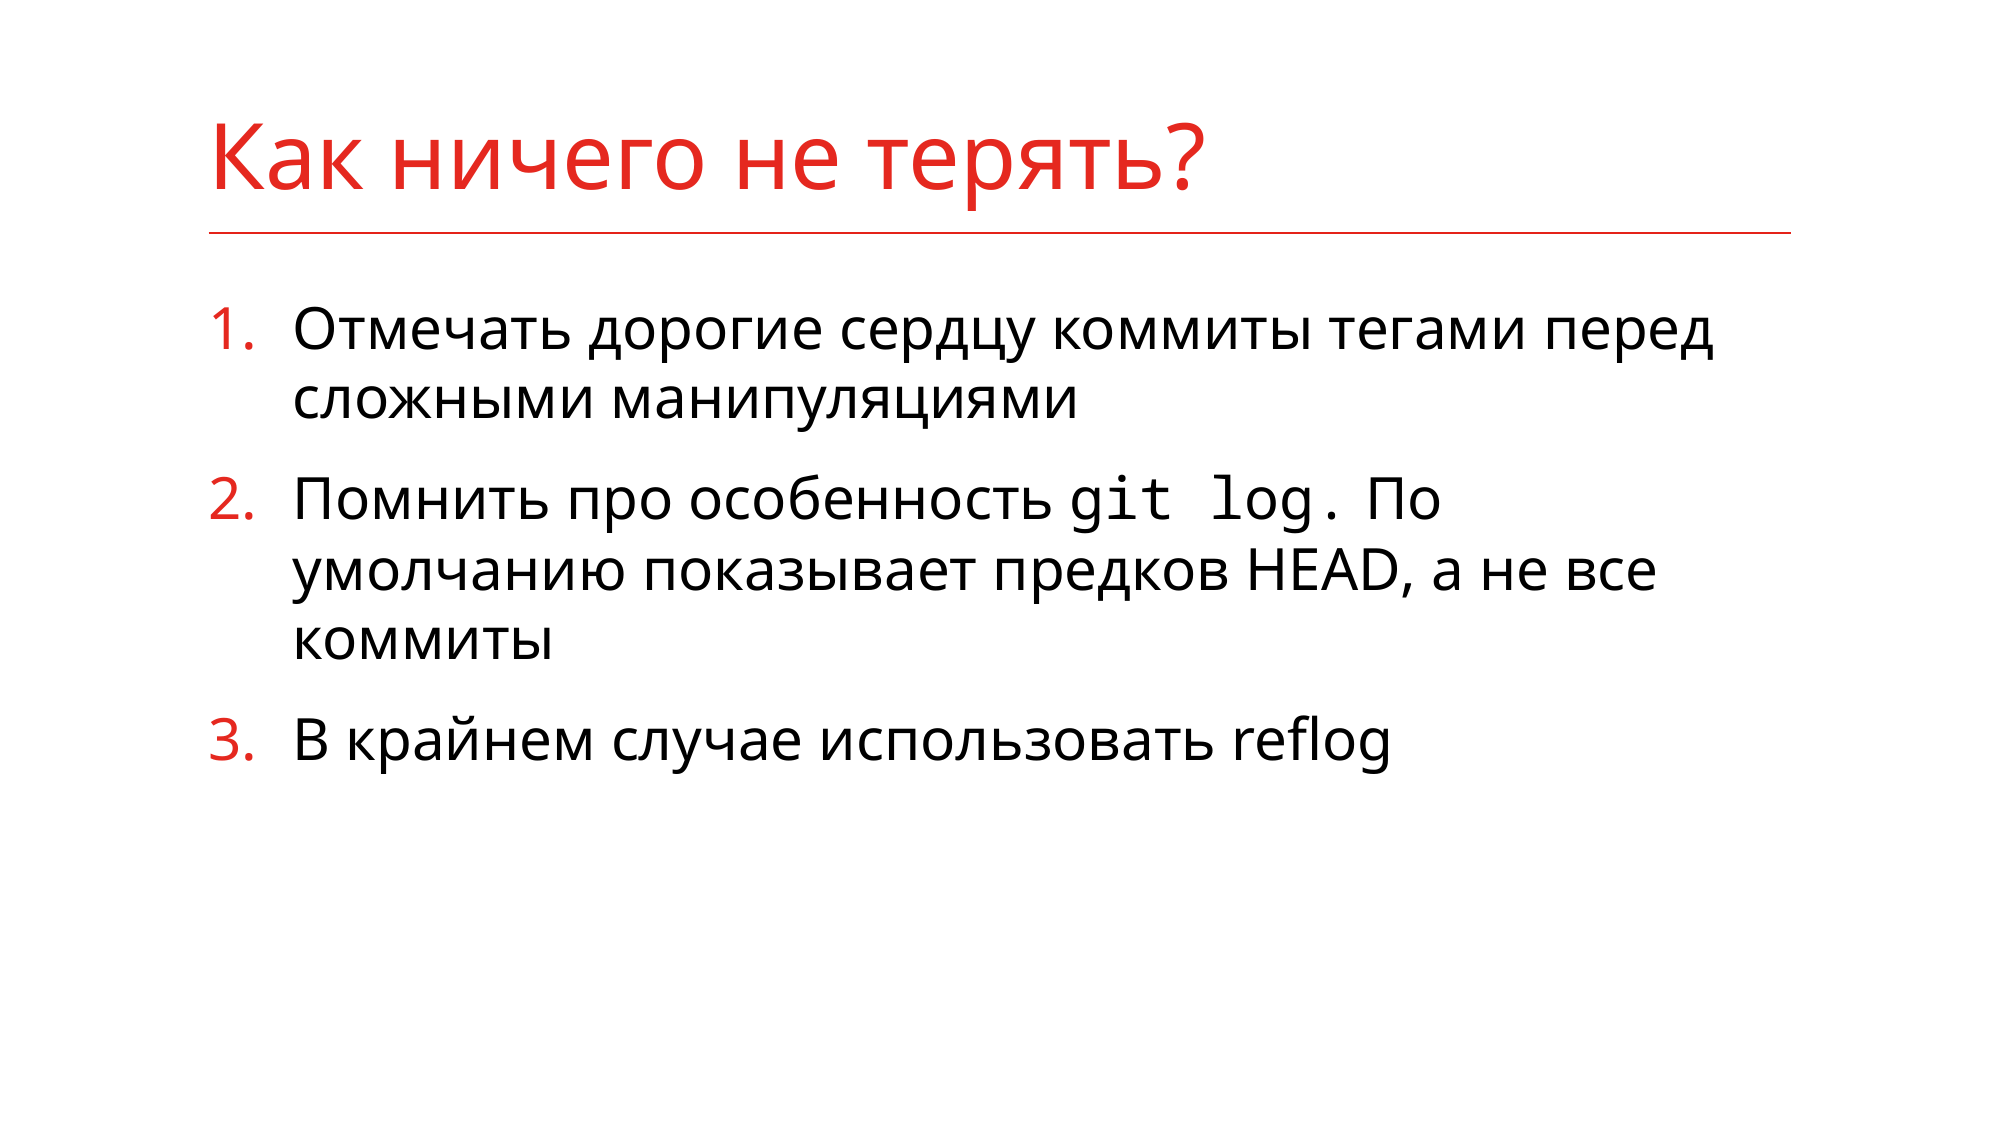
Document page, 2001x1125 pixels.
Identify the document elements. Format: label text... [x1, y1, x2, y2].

title Как ничего не терять? [208, 54, 1792, 232]
list Отмечать дорогие сердцу коммиты тегами перед сложными манипуляциями Помнить про особенность git log. По умолчанию показывает предков HEAD, а не все коммиты В крайнем случае использовать reflog [208, 290, 1792, 1071]
